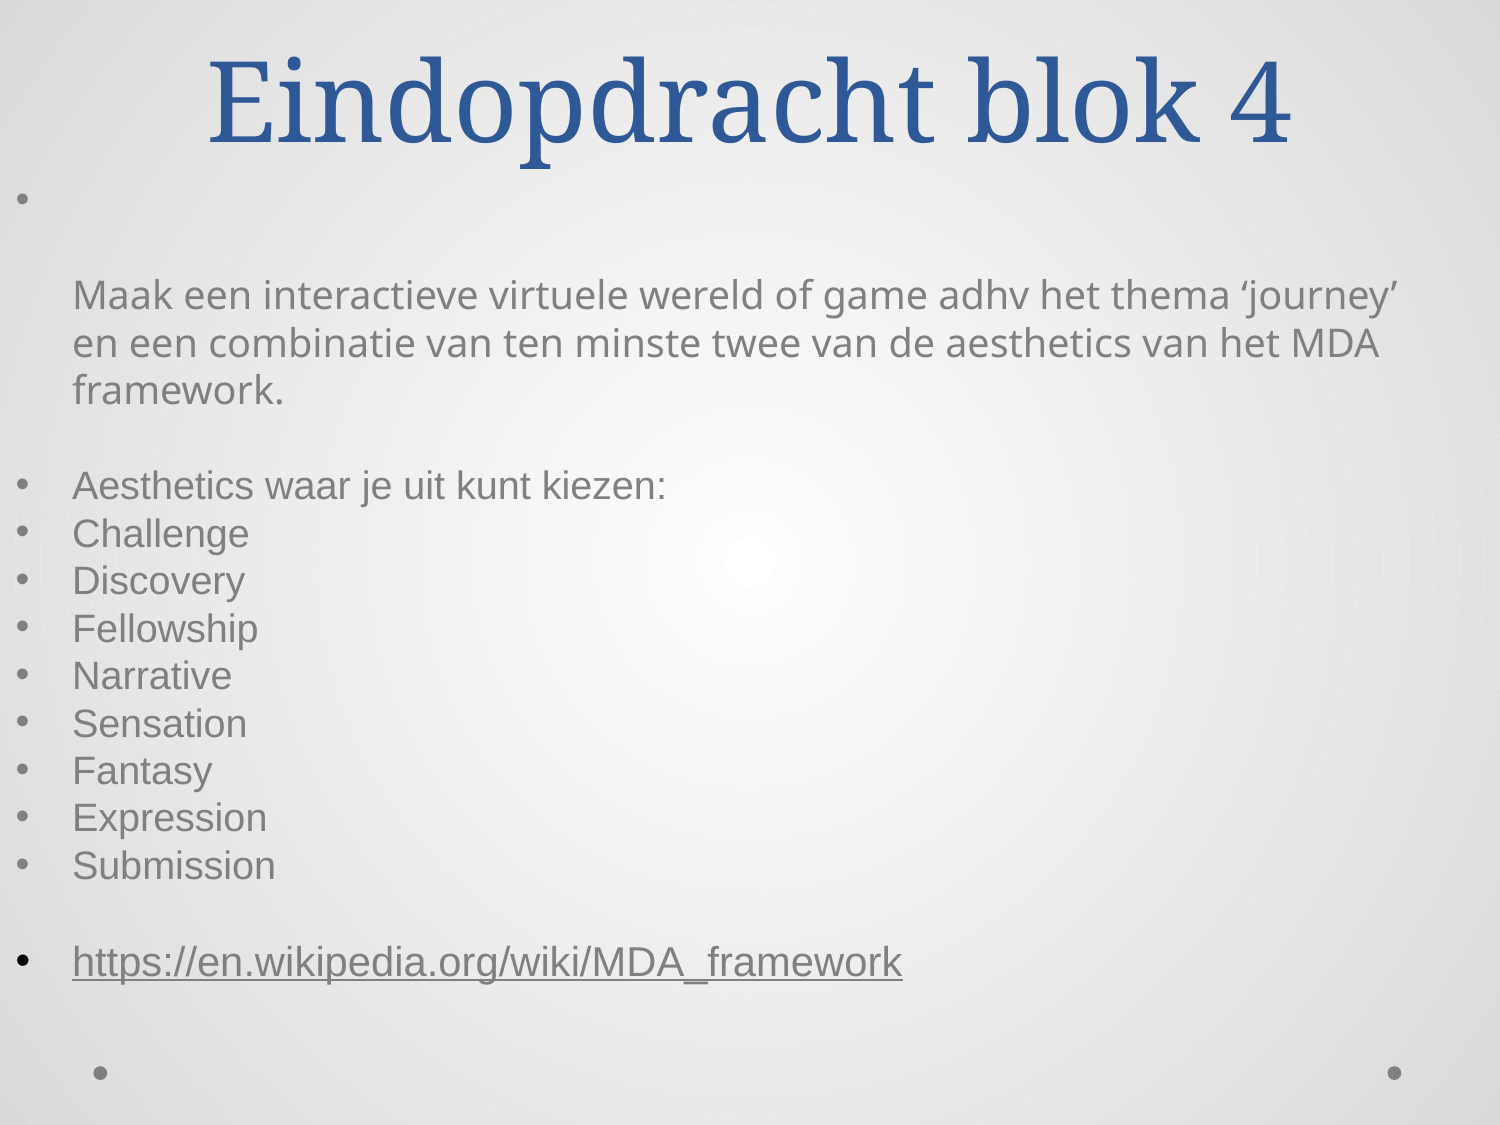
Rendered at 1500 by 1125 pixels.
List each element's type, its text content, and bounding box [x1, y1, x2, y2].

list Maak een interactieve virtuele wereld of game adhv het thema ‘journey’ en een combinatie van ten minste twee van de aesthetics van het MDA framework. Aesthetics waar je uit kunt kiezen: Challenge Discovery Fellowship Narrative Sensation Fantasy Expression Submission https://en.wikipedia.org/wiki/MDA_framework [0, 167, 1425, 1088]
title Eindopdracht blok 4 [75, 0, 1425, 167]
